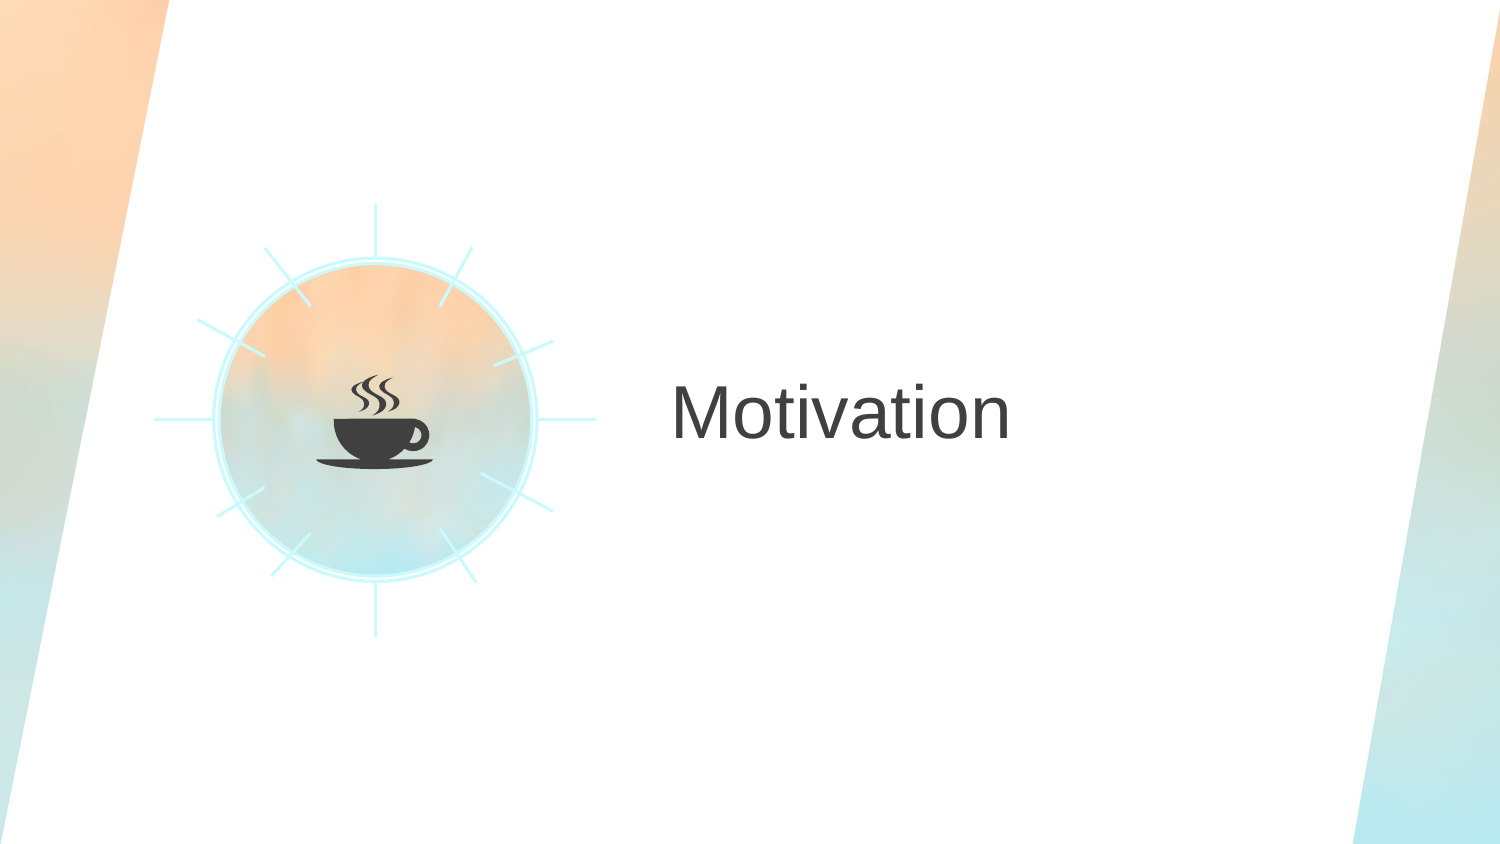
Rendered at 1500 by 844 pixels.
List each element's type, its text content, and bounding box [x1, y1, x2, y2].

picture [0, 0, 1500, 844]
text_box [314, 372, 436, 472]
list Motivation [655, 369, 1500, 448]
